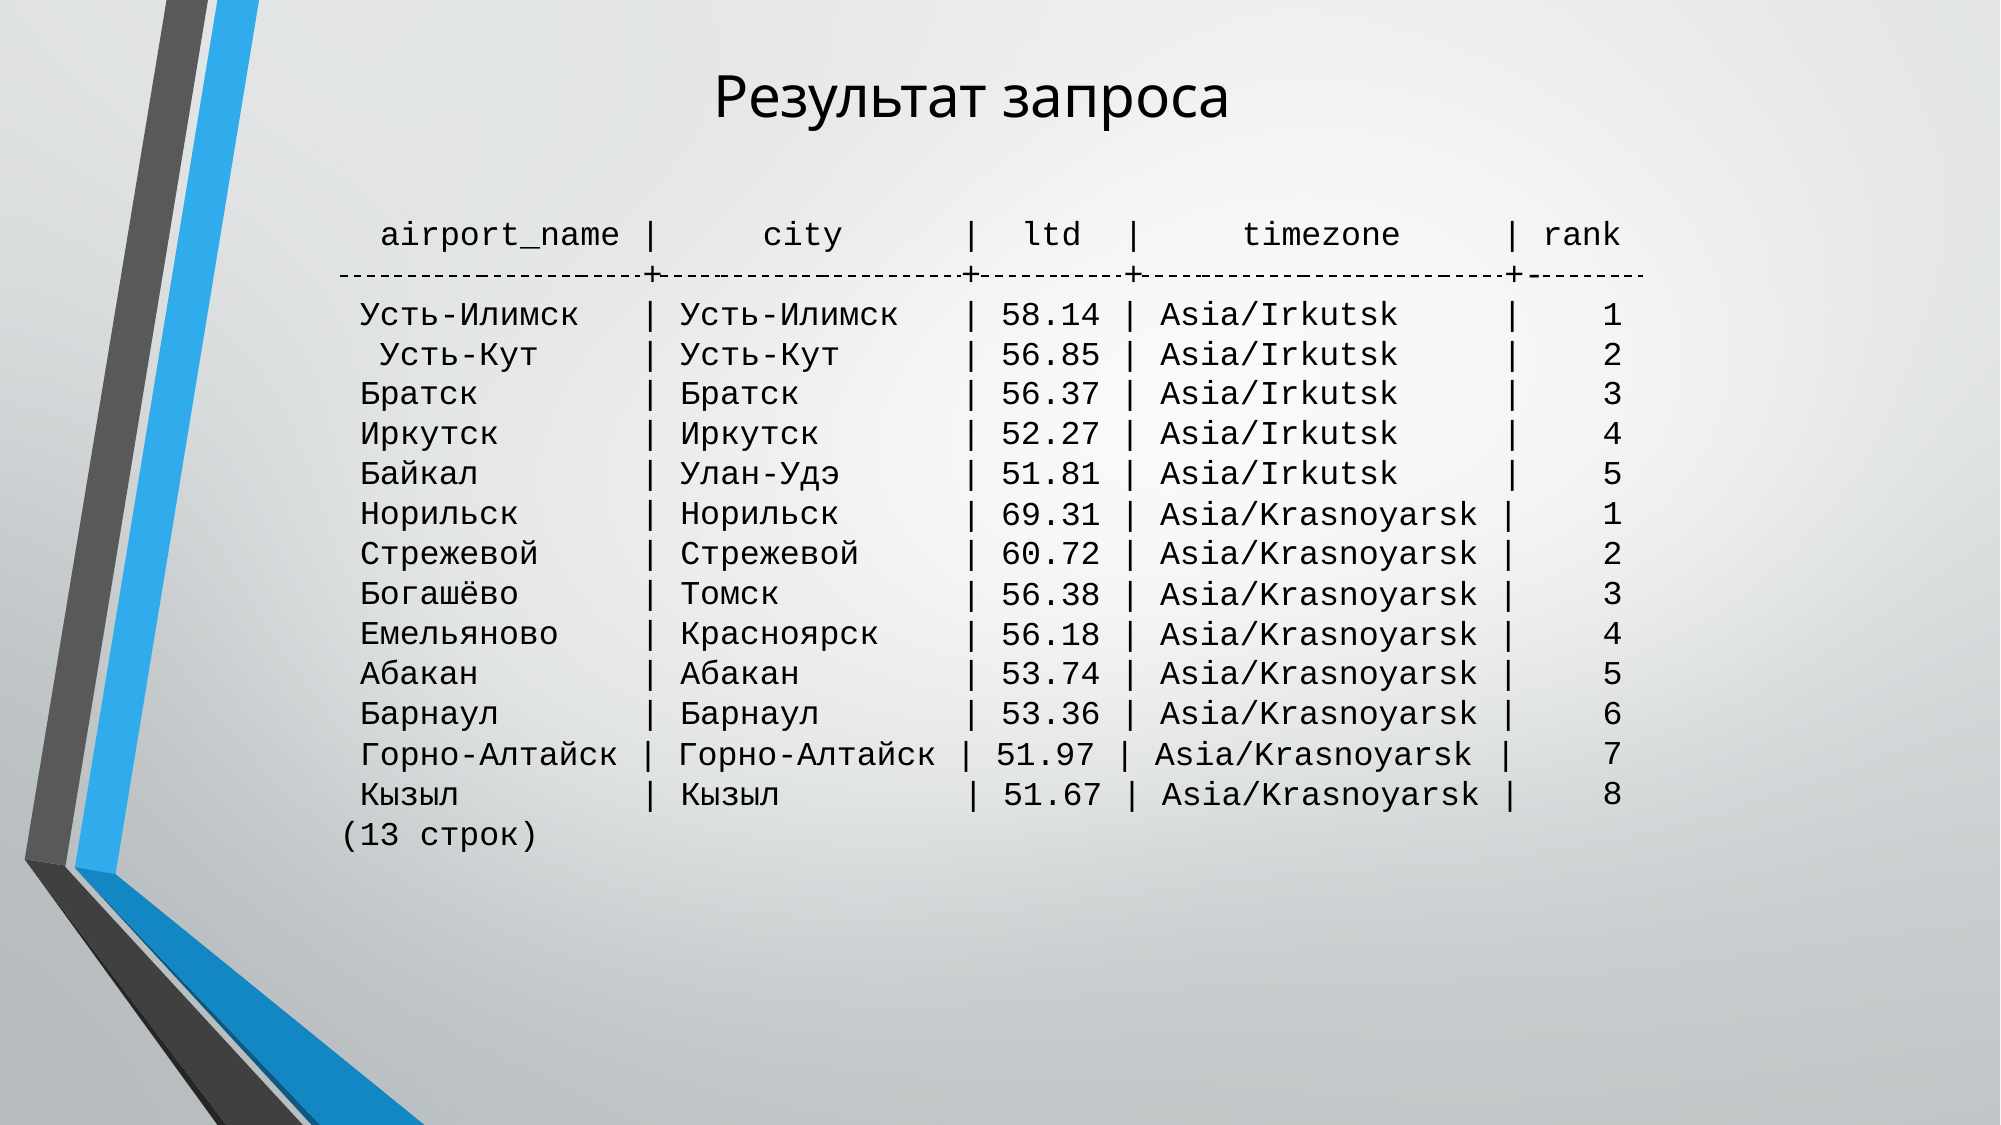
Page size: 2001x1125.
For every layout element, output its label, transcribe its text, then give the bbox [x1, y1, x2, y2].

text_box Кызыл (13 строк) [337, 769, 543, 852]
text_box | rank [1500, 209, 1625, 249]
text_box + [337, 249, 959, 292]
text_box timezone [1239, 209, 1404, 249]
text_box 1 2 3 4 5 1 2 3 4 5 6 7 8 [1600, 289, 1625, 811]
text_box | 58.14 | Asia/Irkutsk | 56.85 | Asia/Irkutsk | 56.37 | Asia/Irkutsk | 52.27 | Asia/Irkutsk | 51.81 | Asia/Irkutsk [959, 289, 1404, 489]
title Результат запроса [411, 0, 1532, 189]
text_box | Кызыл | 51.67 | Asia/Krasnoyarsk | [638, 769, 1525, 812]
text_box | | | | | [1500, 289, 1525, 489]
text_box | 69.31 | Asia/Krasnoyarsk | | 60.72 | Asia/Krasnoyarsk | | 56.38 | Asia/Krasnoyarsk | | 56.18 | Asia/Krasnoyarsk | | 53.74 | Asia/Krasnoyarsk | | 53.36 | Asia/Krasnoyarsk | [959, 489, 1525, 729]
text_box ltd | [1019, 209, 1144, 249]
text_box | [959, 209, 984, 249]
text_box | Усть-Илимск | Усть-Кут | Братск | Иркутск | Улан-Удэ | Норильск | Стрежевой | Томск | Красноярск | Абакан | Барнаул [638, 289, 903, 729]
text_box Усть-Илимск Усть-Кут Братск Иркутск Байкал Норильск Стрежевой Богашёво Емельяново Абакан Барнаул [357, 289, 583, 729]
text_box + + +- [959, 249, 1664, 292]
text_box airport_name | city [377, 209, 844, 249]
text_box Горно-Алтайск | Горно-Алтайск | 51.97 | Asia/Krasnoyarsk | [357, 729, 1525, 772]
